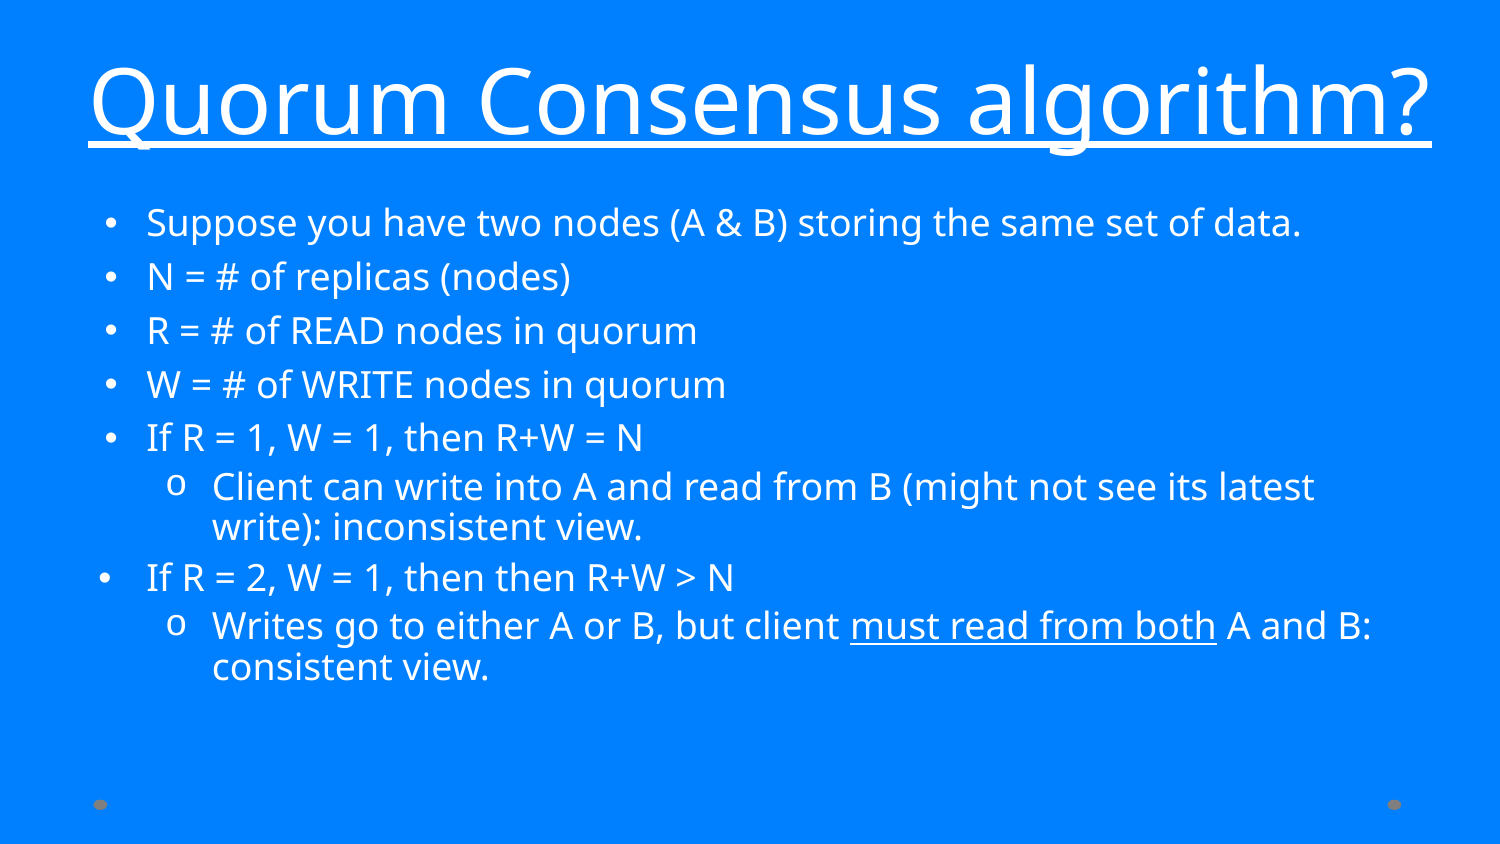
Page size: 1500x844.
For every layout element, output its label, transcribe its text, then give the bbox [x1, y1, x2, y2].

list Suppose you have two nodes (A & B) storing the same set of data. N = # of replicas (nodes) R = # of READ nodes in quorum W = # of WRITE nodes in quorum If R = 1, W = 1, then R+W = N Client can write into A and read from B (might not see its latest write): inconsistent view. If R = 2, W = 1, then then R+W > N Writes go to either A or B, but client must read from both A and B: consistent view. [75, 196, 1425, 807]
title Quorum Consensus algorithm? [20, 0, 1500, 161]
